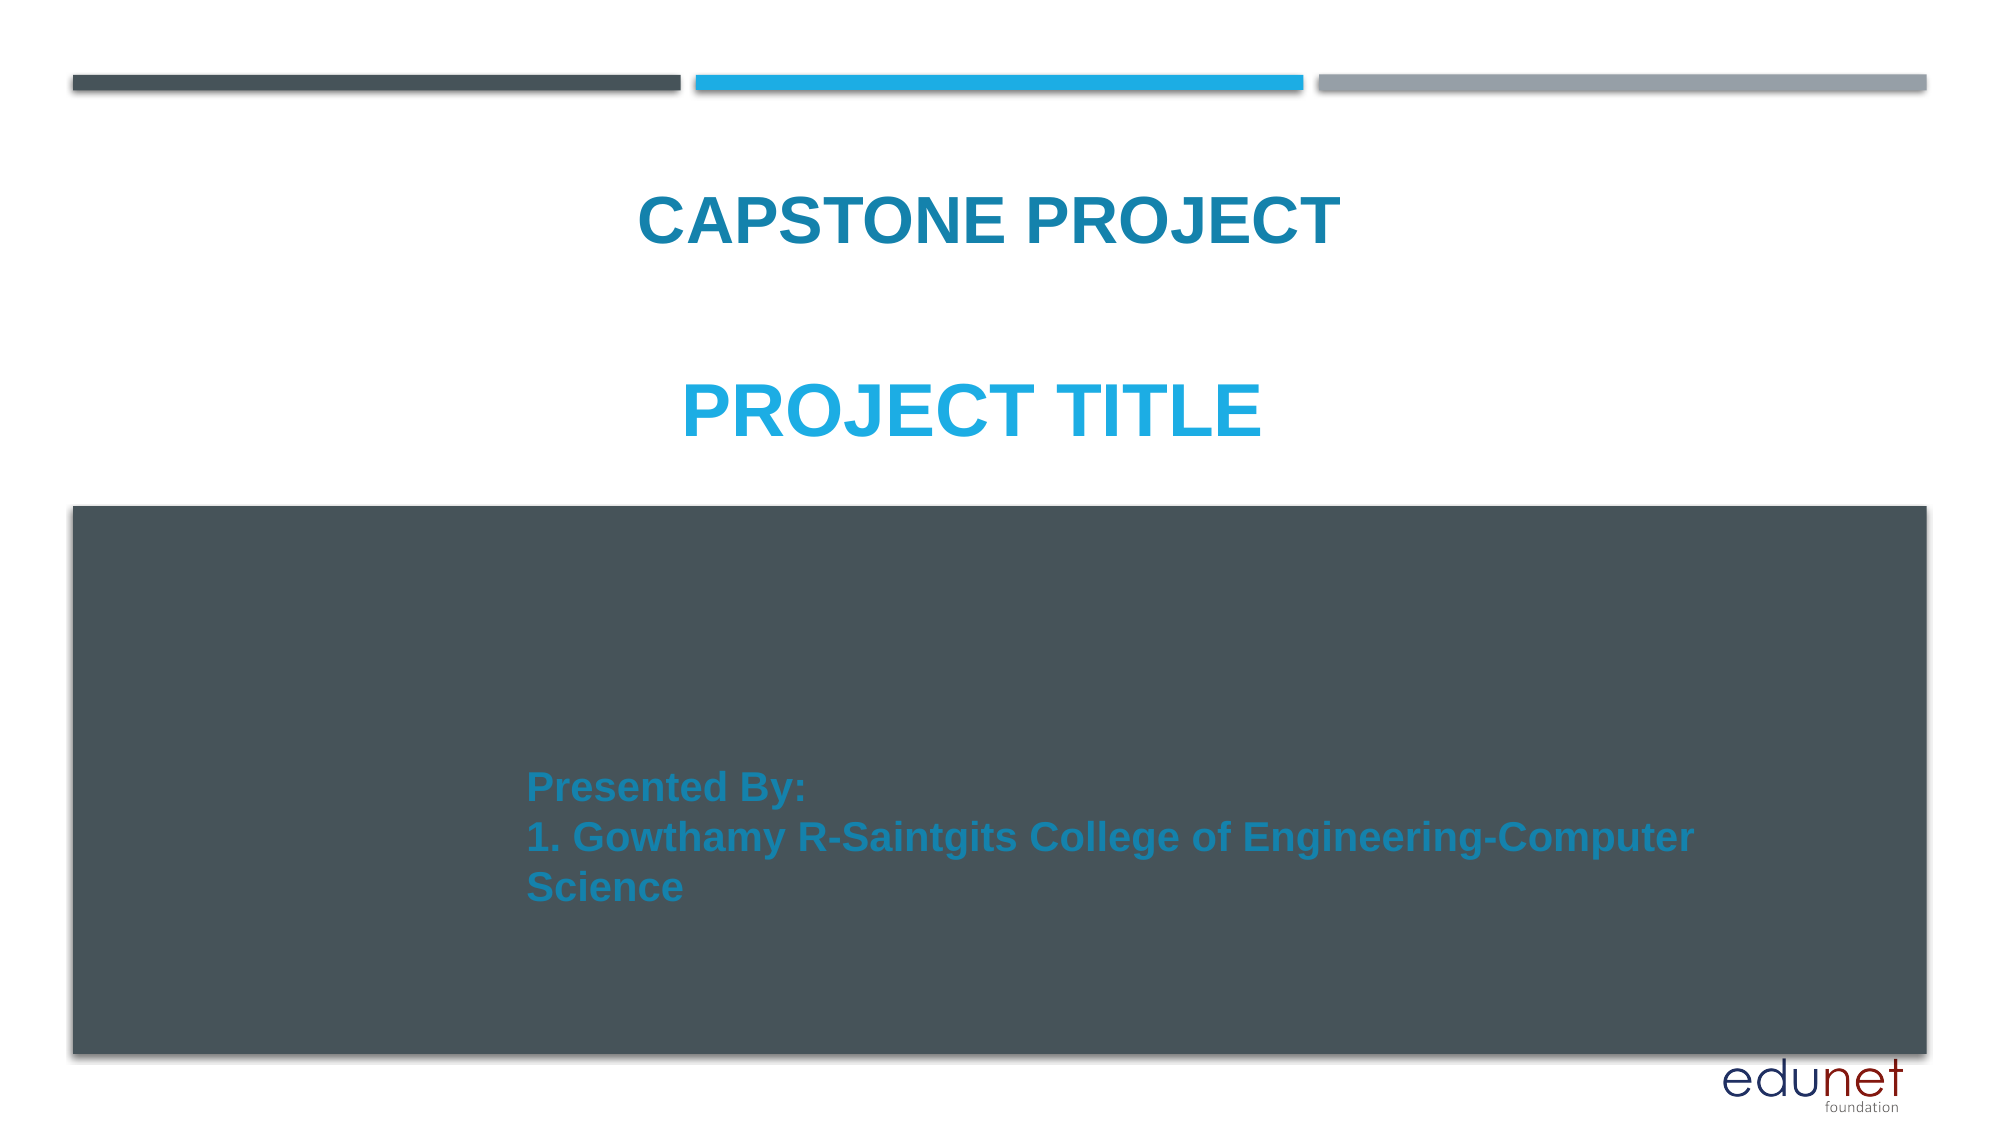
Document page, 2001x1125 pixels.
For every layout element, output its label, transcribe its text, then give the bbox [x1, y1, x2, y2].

text_box CAPSTONE PROJECT [0, 169, 2000, 265]
text_box Presented By: 1. Gowthamy R-Saintgits College of Engineering-Computer Science [511, 752, 1821, 918]
picture [1719, 1056, 1905, 1116]
title PROJECT TITLE [222, 298, 1723, 460]
